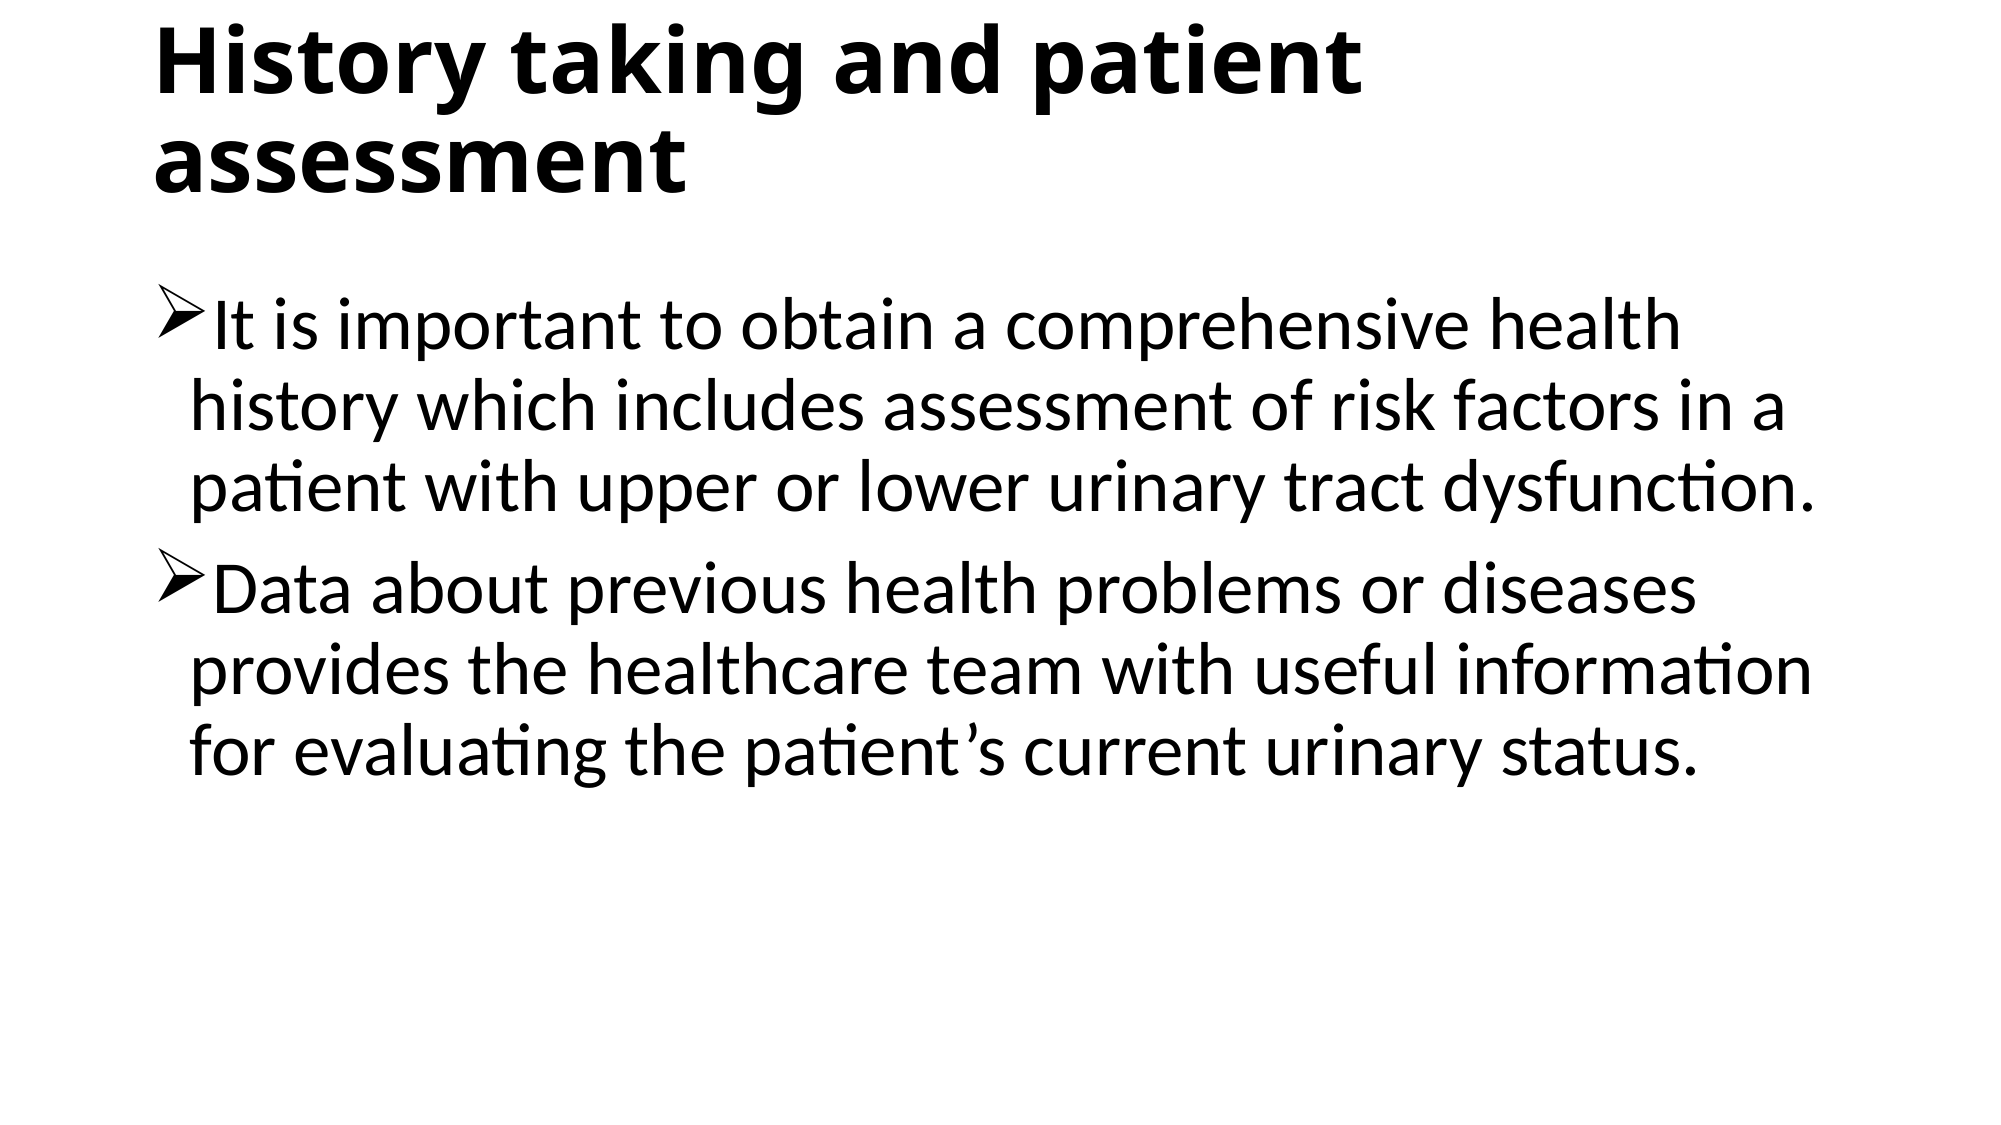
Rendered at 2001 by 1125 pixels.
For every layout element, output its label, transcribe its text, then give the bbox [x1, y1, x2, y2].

title History taking and patient assessment [137, 59, 1863, 277]
list It is important to obtain a comprehensive health history which includes assessment of risk factors in a patient with upper or lower urinary tract dysfunction. Data about previous health problems or diseases provides the healthcare team with useful information for evaluating the patient’s current urinary status. [137, 277, 1863, 1014]
